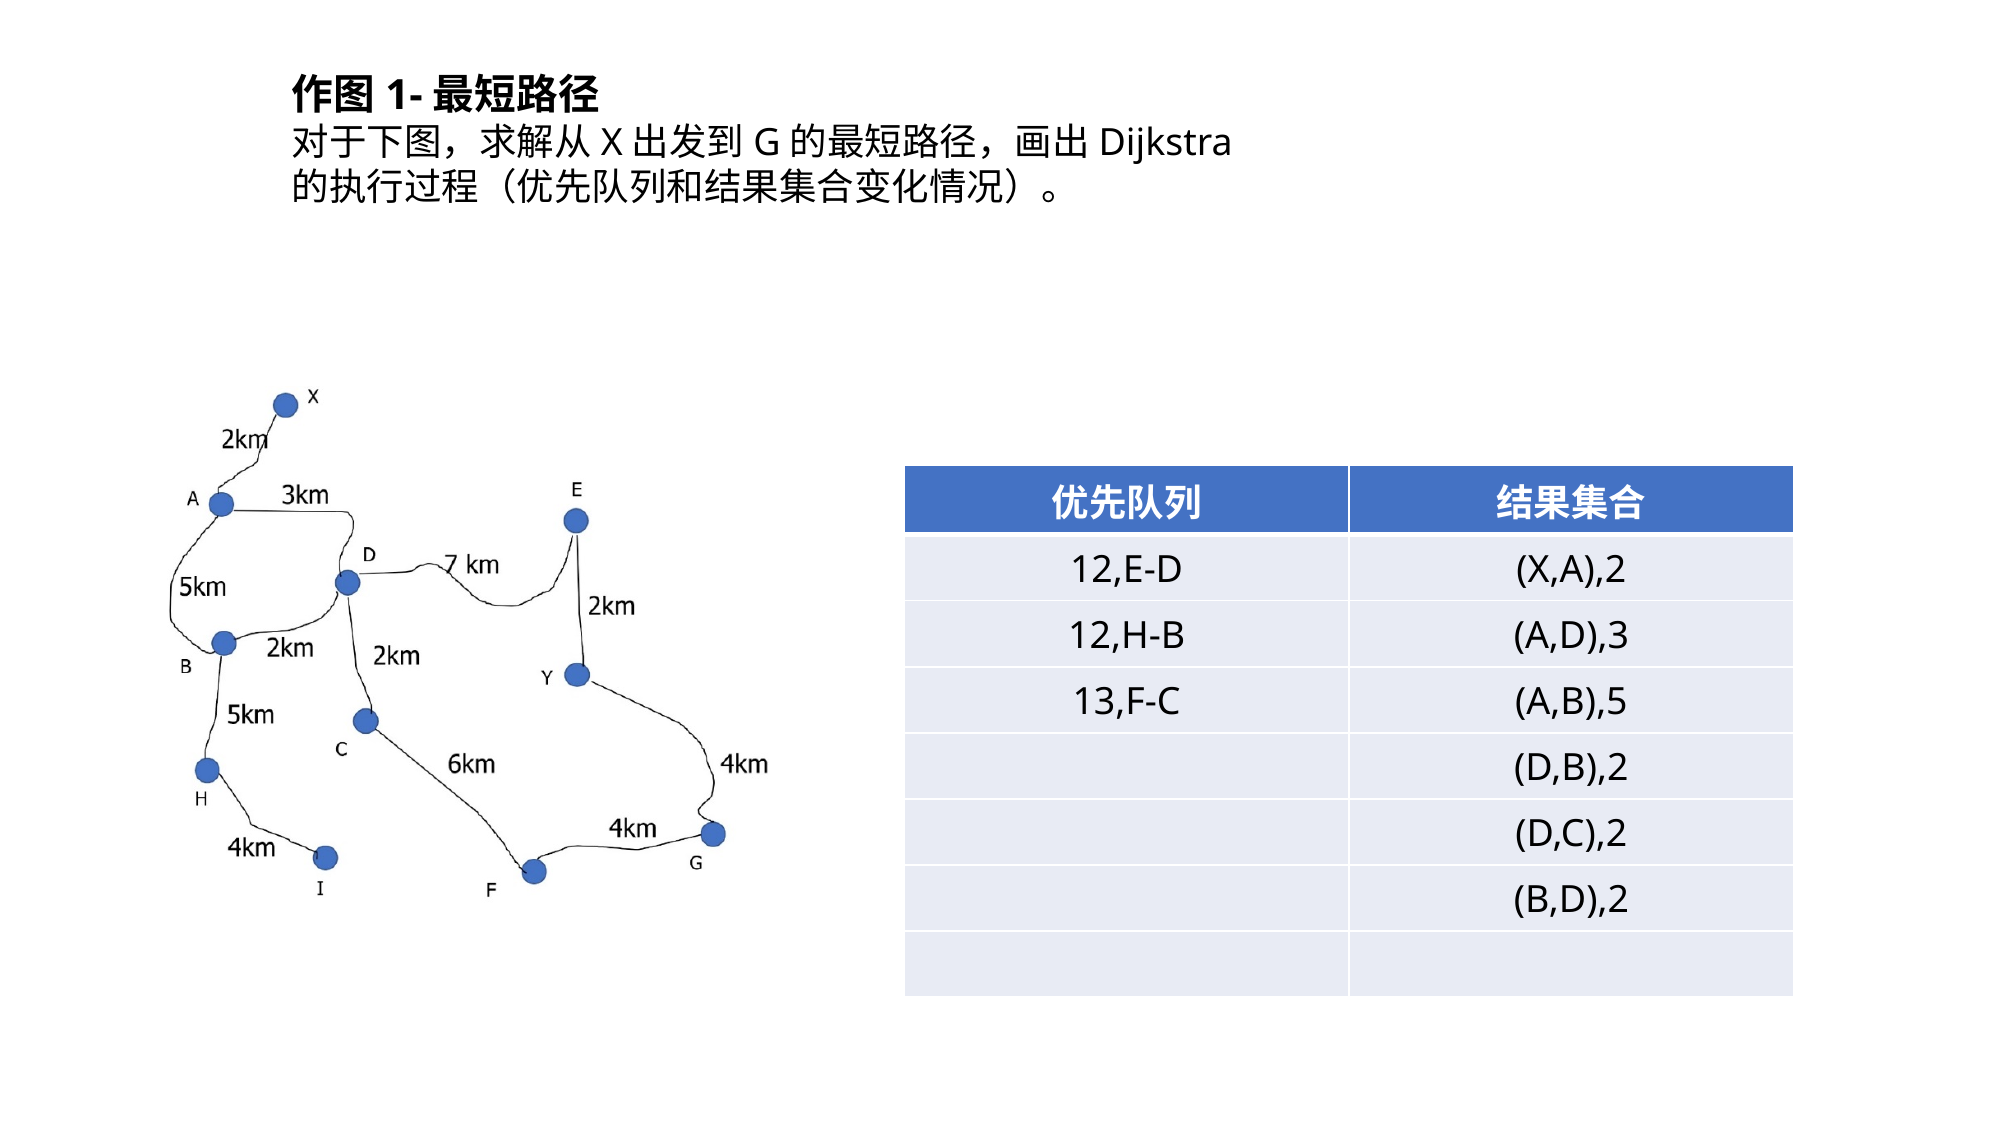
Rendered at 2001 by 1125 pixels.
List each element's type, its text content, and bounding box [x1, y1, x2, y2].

table_cell (A,D),3 [1350, 601, 1793, 666]
picture [147, 386, 778, 910]
table_cell (X,A),2 [1350, 537, 1793, 600]
table_cell (A,B),5 [1350, 668, 1793, 732]
table_cell (D,C),2 [1350, 800, 1793, 864]
table_cell 12,E-D [905, 537, 1348, 600]
table_cell 12,H-B [905, 601, 1348, 666]
table_cell 13,F-C [905, 668, 1348, 732]
table_cell (D,B),2 [1350, 734, 1793, 798]
table_cell [905, 800, 1348, 864]
text_box 作图1-最短路径 对于下图，求解从X出发到G的最短路径，画出Dijkstra的执行过程（优先队列和结果集合变化情况）。 [277, 60, 1278, 216]
table_cell [905, 866, 1348, 930]
table_cell [905, 734, 1348, 798]
table_cell (B,D),2 [1350, 866, 1793, 930]
table_cell [905, 932, 1348, 996]
table_header 优先队列 [905, 466, 1348, 532]
table_cell [1350, 932, 1793, 996]
table_header 结果集合 [1350, 466, 1793, 532]
